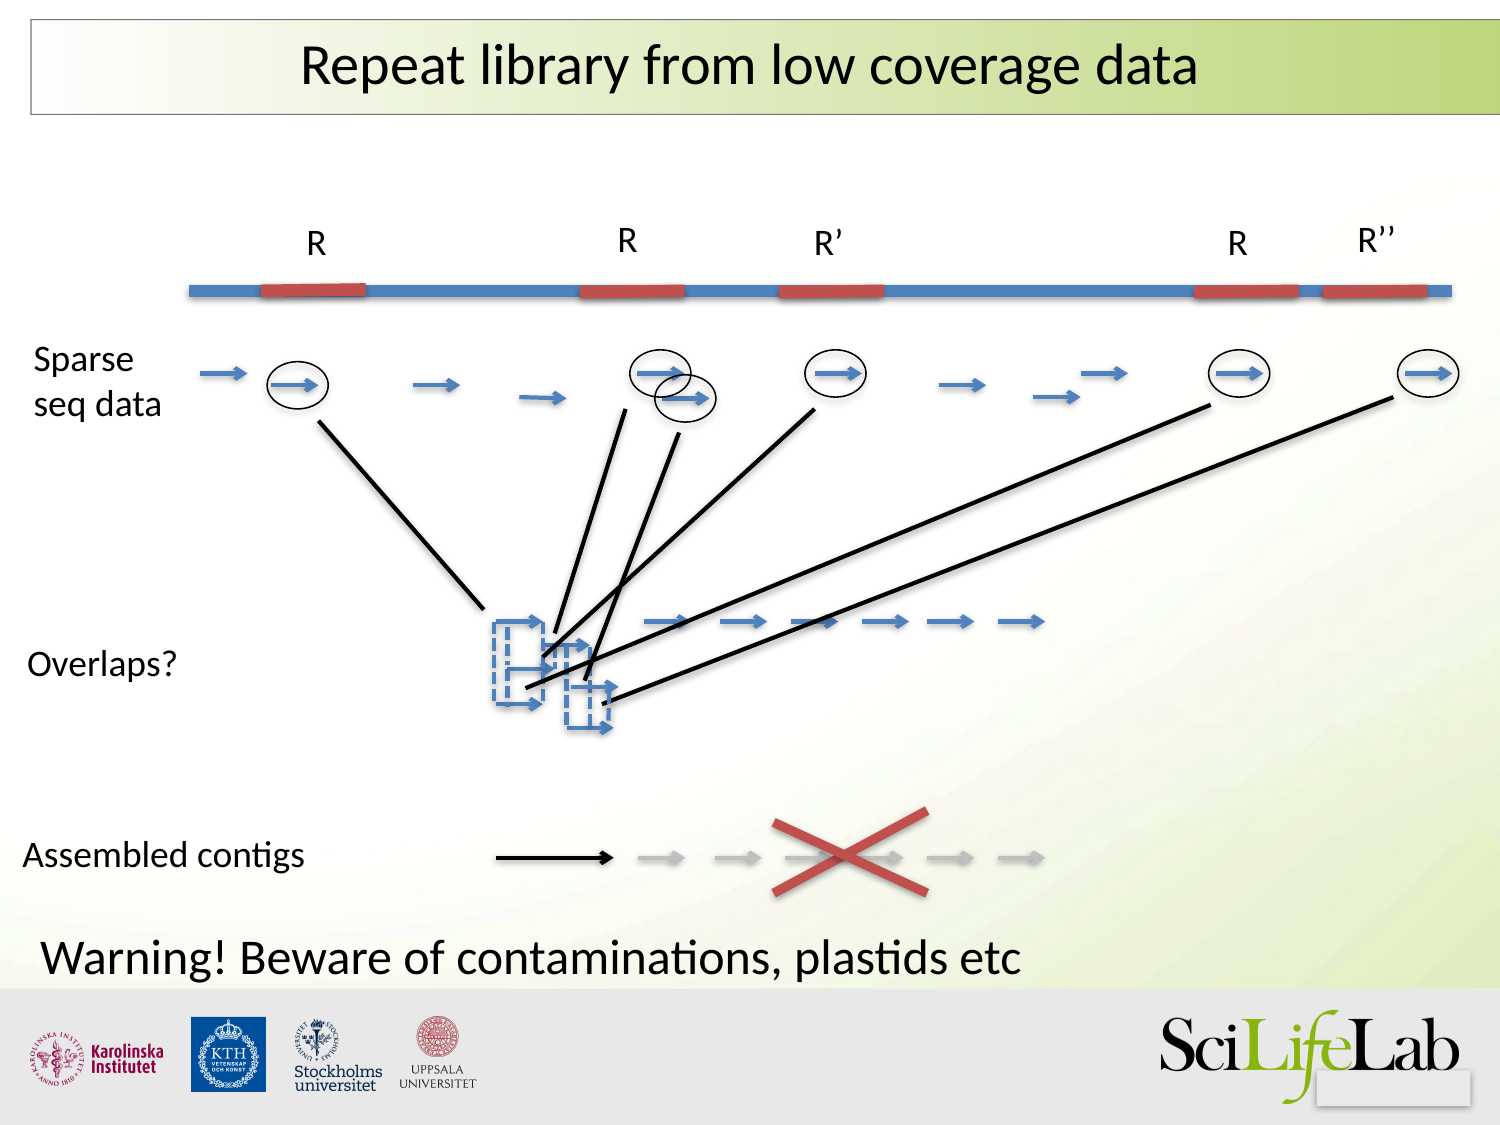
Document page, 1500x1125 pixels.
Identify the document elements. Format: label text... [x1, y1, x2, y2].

picture [0, 0, 1500, 1125]
text_box [804, 349, 867, 395]
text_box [601, 396, 1394, 705]
text_box [266, 360, 329, 410]
text_box [1207, 349, 1271, 395]
text_box R’ [799, 210, 859, 271]
text_box R [1212, 210, 1263, 271]
text_box [629, 349, 692, 395]
title Repeat library from low coverage data [75, 19, 1425, 114]
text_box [525, 404, 596, 689]
text_box [1396, 349, 1460, 398]
text_box Assembled contigs [7, 822, 321, 882]
text_box Warning! Beware of contaminations, plastids etc [25, 916, 1037, 992]
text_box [318, 420, 484, 610]
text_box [584, 432, 680, 681]
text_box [773, 822, 928, 894]
text_box Overlaps? [12, 631, 194, 692]
text_box [654, 374, 717, 395]
text_box R [291, 210, 342, 271]
text_box Sparse seq data [18, 326, 178, 432]
text_box R’’ [1342, 208, 1412, 268]
text_box R [602, 208, 653, 268]
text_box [773, 810, 928, 822]
